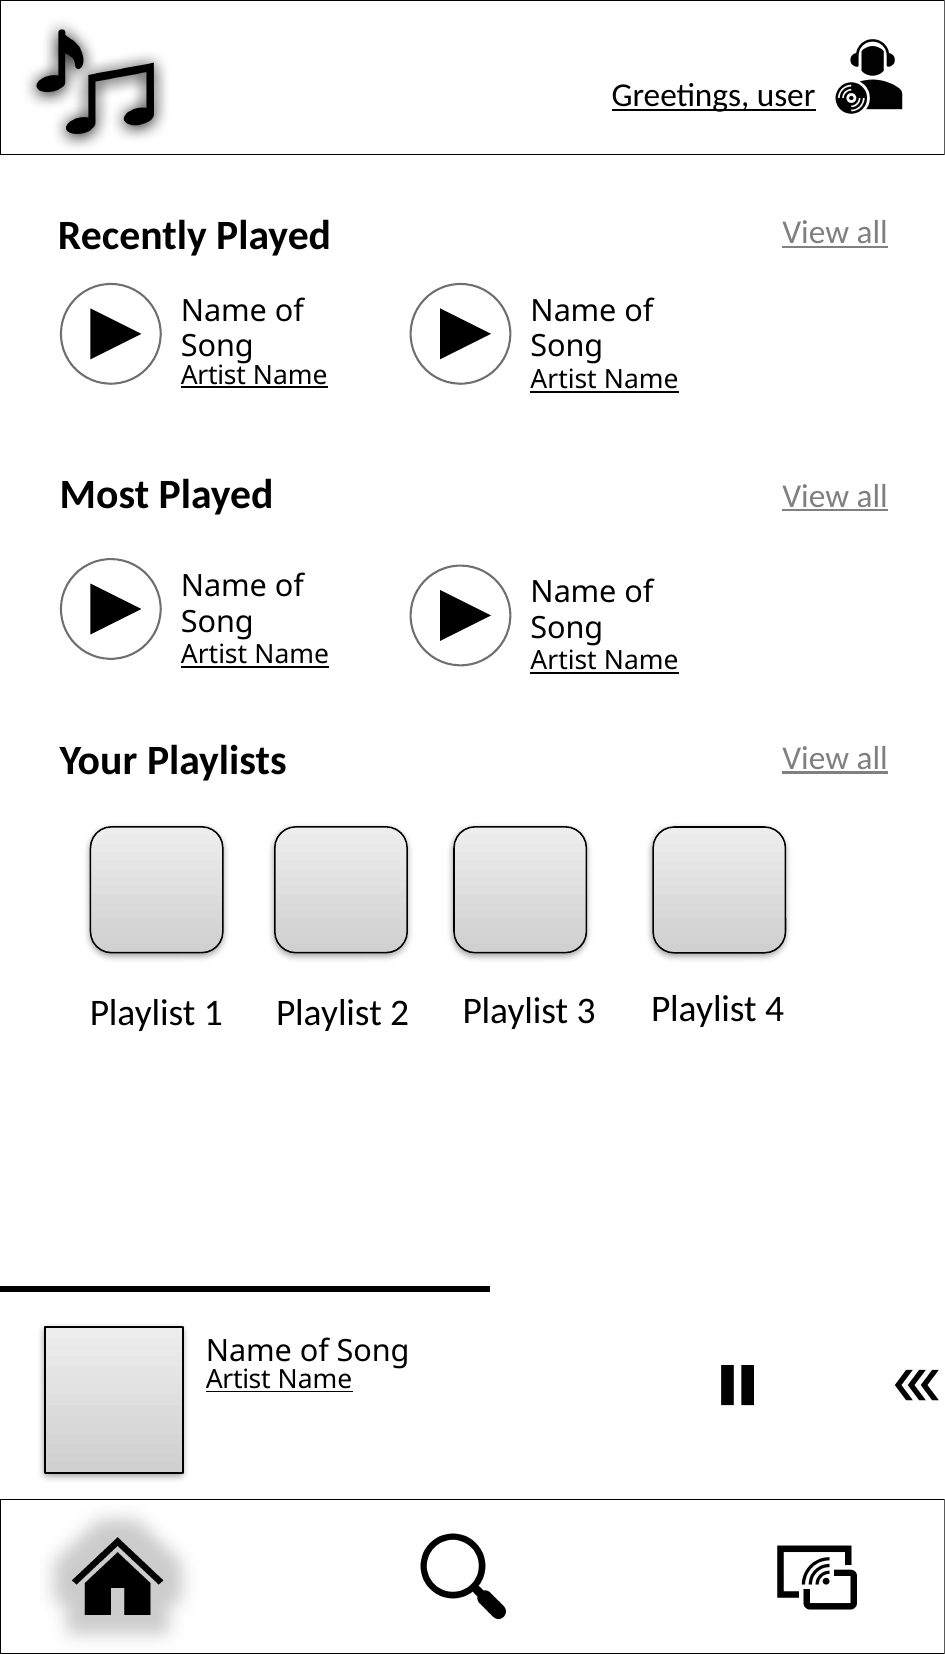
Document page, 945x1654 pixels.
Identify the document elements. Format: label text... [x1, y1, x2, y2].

text_box Playlist 4 [636, 976, 839, 1037]
text_box Name of Song Artist Name [178, 289, 370, 394]
picture [65, 1524, 170, 1629]
text_box Playlist 2 [261, 980, 464, 1041]
picture [890, 1359, 943, 1411]
text_box [89, 826, 224, 954]
text_box [453, 826, 588, 954]
text_box Name of Song Artist Name [528, 289, 720, 394]
text_box Name of Song Artist Name [178, 564, 370, 669]
picture [7, 13, 184, 150]
text_box [0, 1498, 945, 1654]
text_box [440, 590, 492, 641]
text_box [440, 308, 492, 360]
text_box View all [767, 203, 945, 258]
text_box [410, 565, 511, 666]
text_box View all [767, 466, 945, 521]
picture [827, 32, 917, 122]
text_box [60, 283, 161, 384]
text_box Name of Song Artist Name [203, 1329, 473, 1398]
text_box Playlist 3 [447, 978, 650, 1039]
picture [411, 1524, 516, 1629]
text_box [410, 283, 511, 384]
text_box Name of Song Artist Name [528, 571, 720, 676]
text_box [60, 559, 161, 659]
picture [711, 1359, 764, 1411]
text_box [44, 1326, 184, 1474]
text_box [90, 583, 142, 635]
text_box Playlist 1 [75, 980, 261, 1041]
text_box Greetings, user [596, 65, 822, 121]
text_box [652, 826, 787, 954]
text_box Most Played [44, 459, 449, 524]
picture [765, 1524, 870, 1629]
text_box [274, 826, 408, 954]
text_box [0, 0, 945, 157]
text_box Recently Played [43, 200, 448, 266]
text_box View all [767, 728, 945, 784]
text_box Your Playlists [44, 725, 449, 791]
text_box [90, 308, 142, 360]
